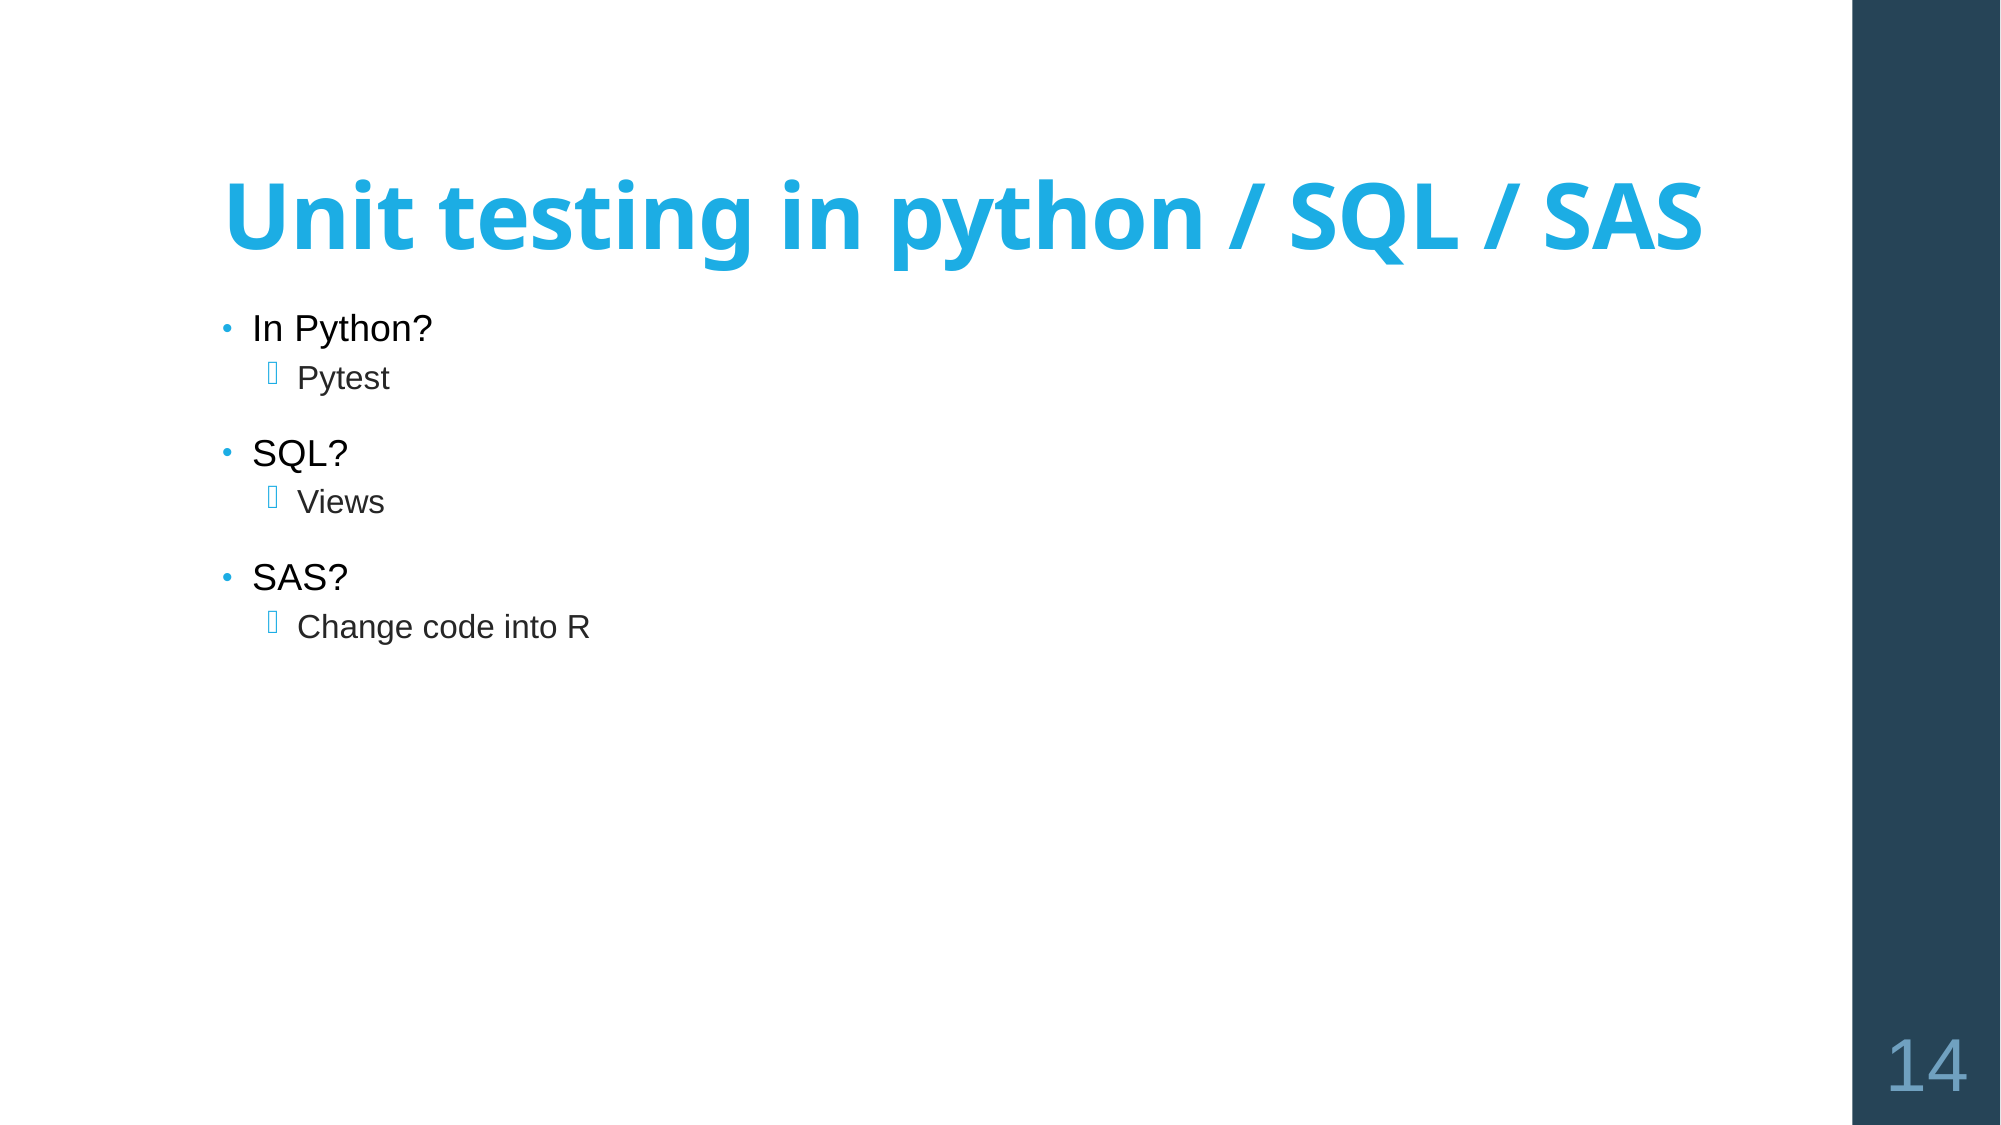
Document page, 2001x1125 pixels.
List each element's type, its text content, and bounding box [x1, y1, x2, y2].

title Unit testing in python / SQL / SAS [206, 60, 1797, 278]
slide_number 14 [1852, 1012, 2000, 1110]
list In Python? Pytest SQL? Views SAS? Change code into R [206, 299, 1617, 1014]
